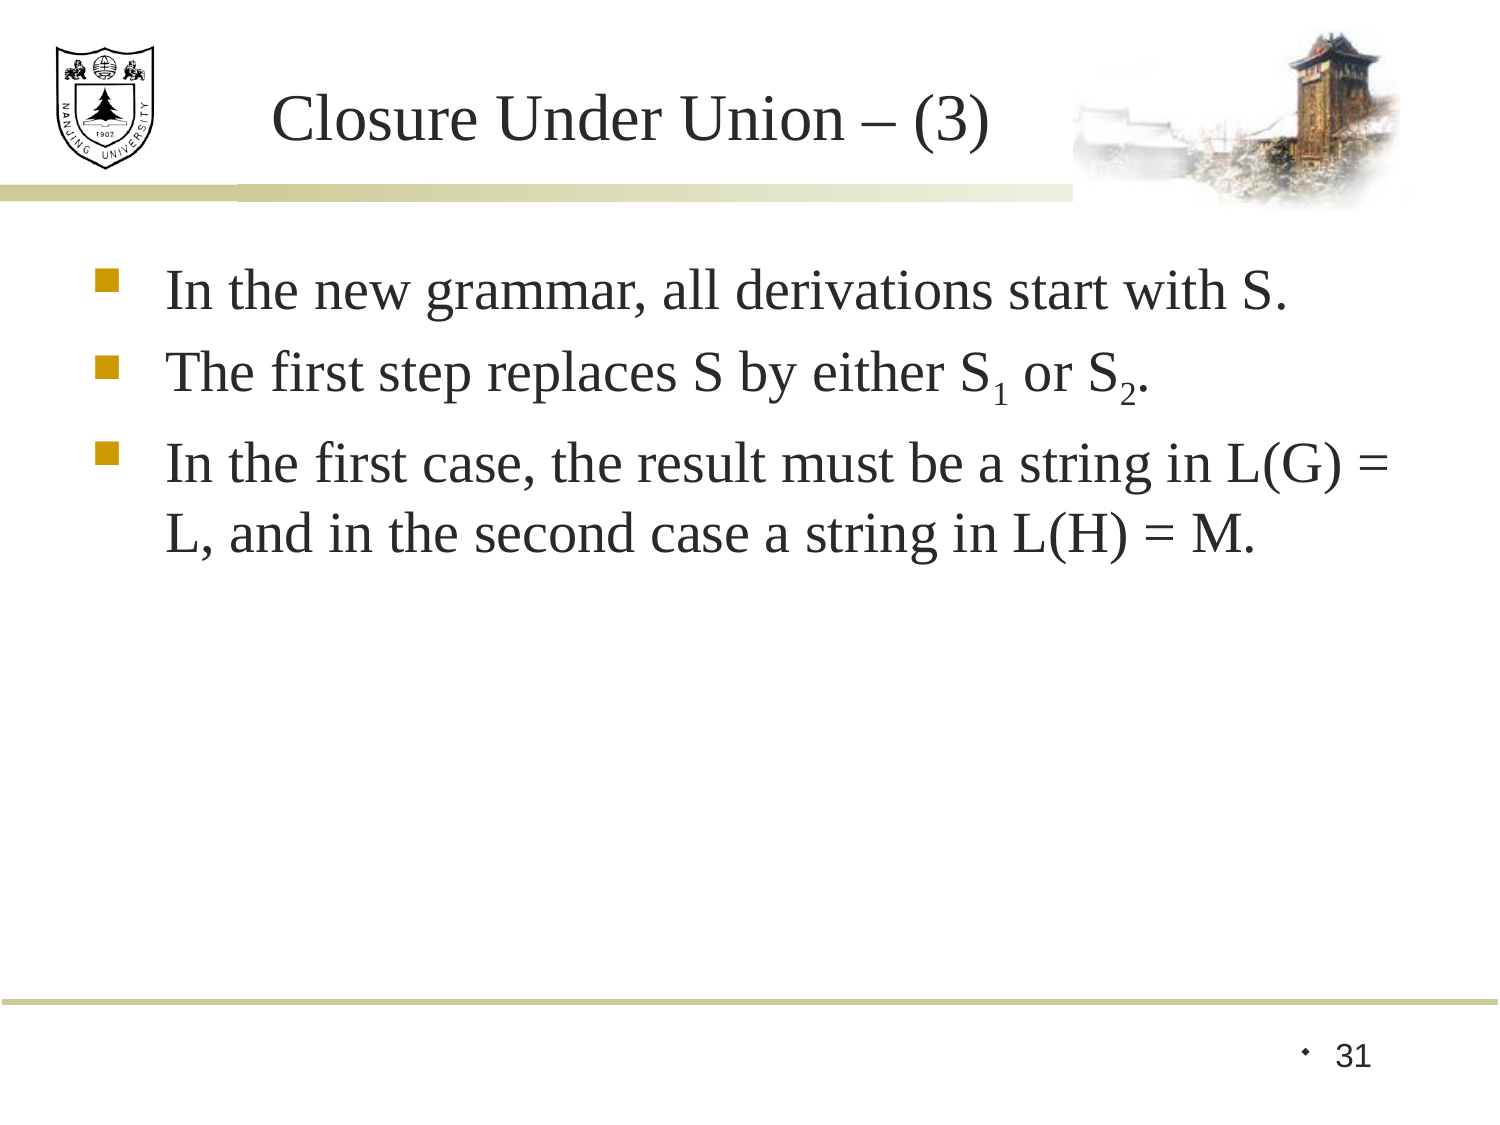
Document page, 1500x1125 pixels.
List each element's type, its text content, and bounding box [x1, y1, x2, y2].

slide_number 31 [1234, 1030, 1388, 1107]
title Closure Under Union – (3) [171, 66, 1093, 161]
picture [2, 999, 1498, 1005]
picture [1073, 30, 1400, 211]
picture [50, 42, 160, 173]
list In the new grammar, all derivations start with S. The first step replaces S by either S1 or S2. In the first case, the result must be a string in L(G) = L, and in the second case a string in L(H) = M. [76, 243, 1413, 965]
